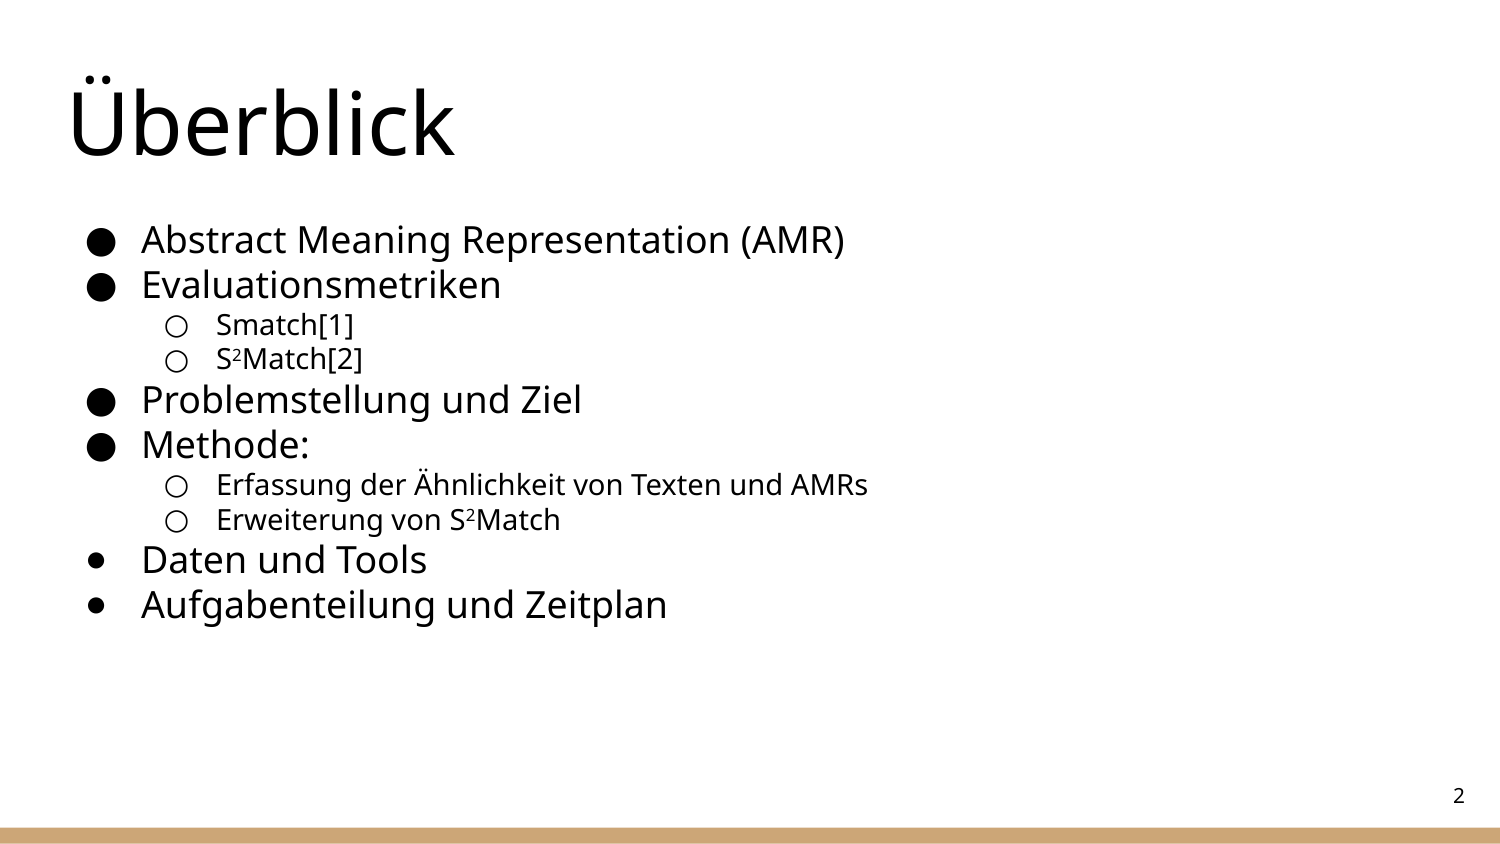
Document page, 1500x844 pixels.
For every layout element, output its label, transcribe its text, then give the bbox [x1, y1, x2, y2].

slide_number ‹#› [1389, 764, 1480, 830]
list Abstract Meaning Representation (AMR) Evaluationsmetriken Smatch[1] S2Match[2] Problemstellung und Ziel Methode: Erfassung der Ähnlichkeit von Texten und AMRs Erweiterung von S2Match Daten und Tools Aufgabenteilung und Zeitplan [51, 200, 1449, 752]
title Überblick [51, 51, 1449, 189]
